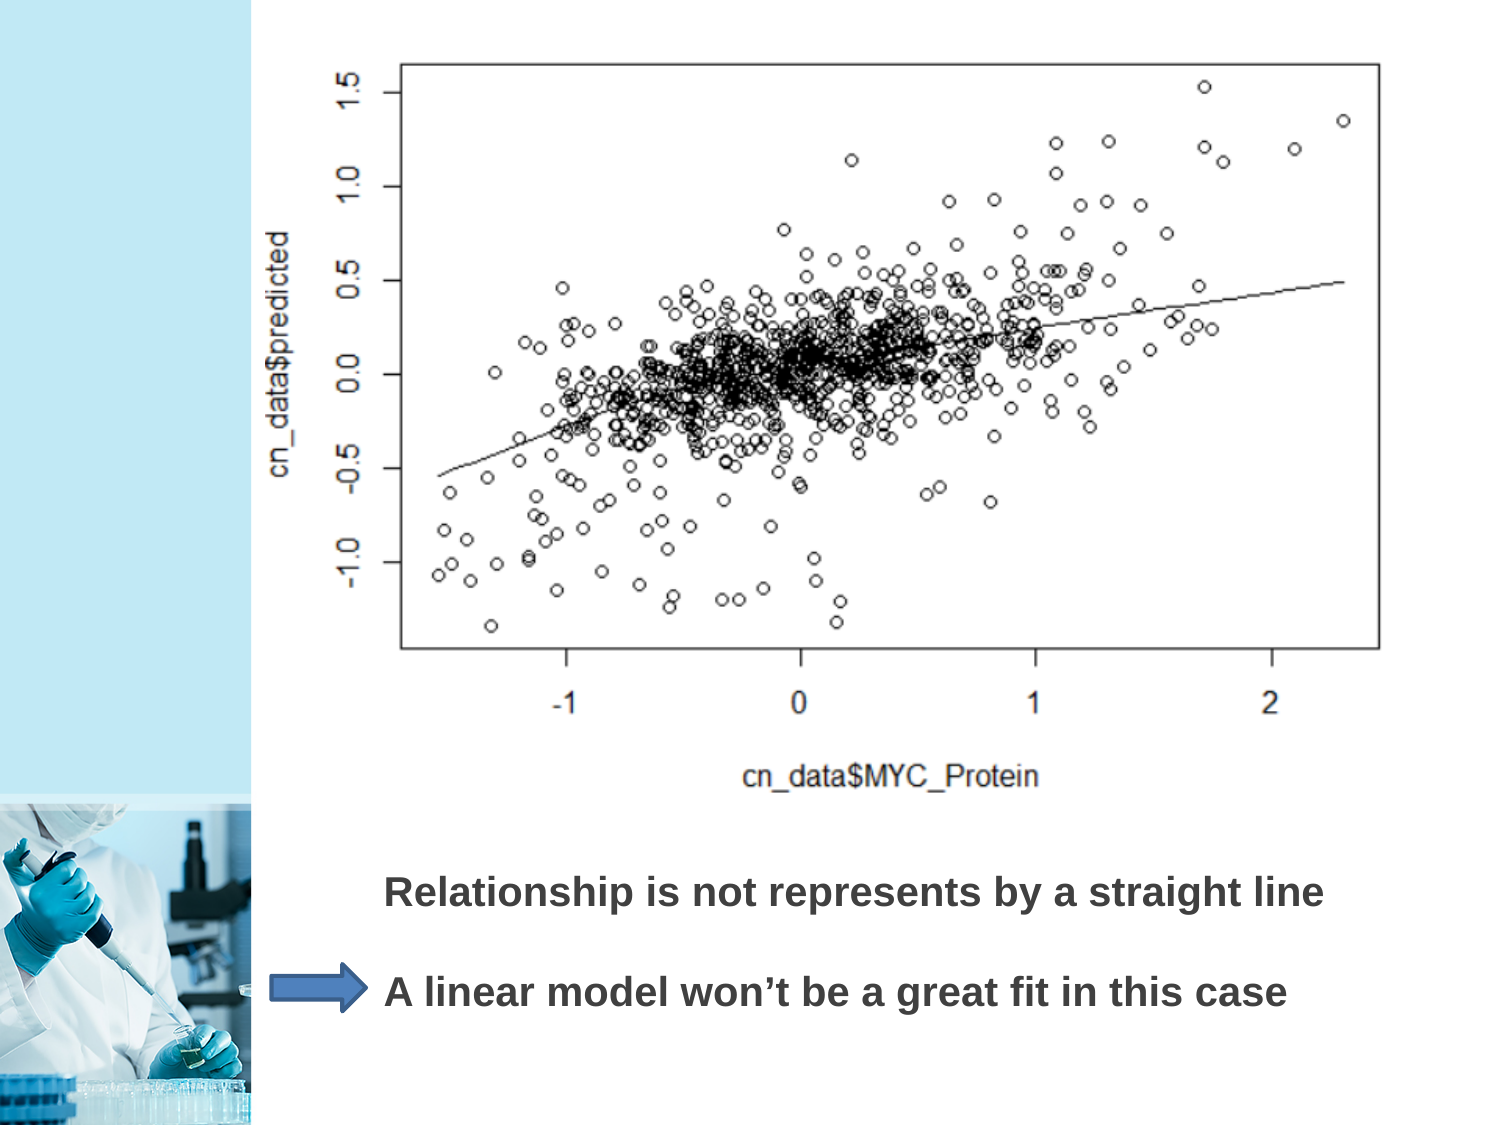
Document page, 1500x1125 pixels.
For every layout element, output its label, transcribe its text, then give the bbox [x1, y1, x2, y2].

picture [19, 1108, 25, 1118]
list Relationship is not represents by a straight line A linear model won’t be a great fit in this case [318, 857, 1396, 1125]
picture [0, 0, 1500, 1125]
text_box [269, 962, 369, 1014]
picture [0, 1098, 9, 1104]
picture [16, 1098, 23, 1104]
